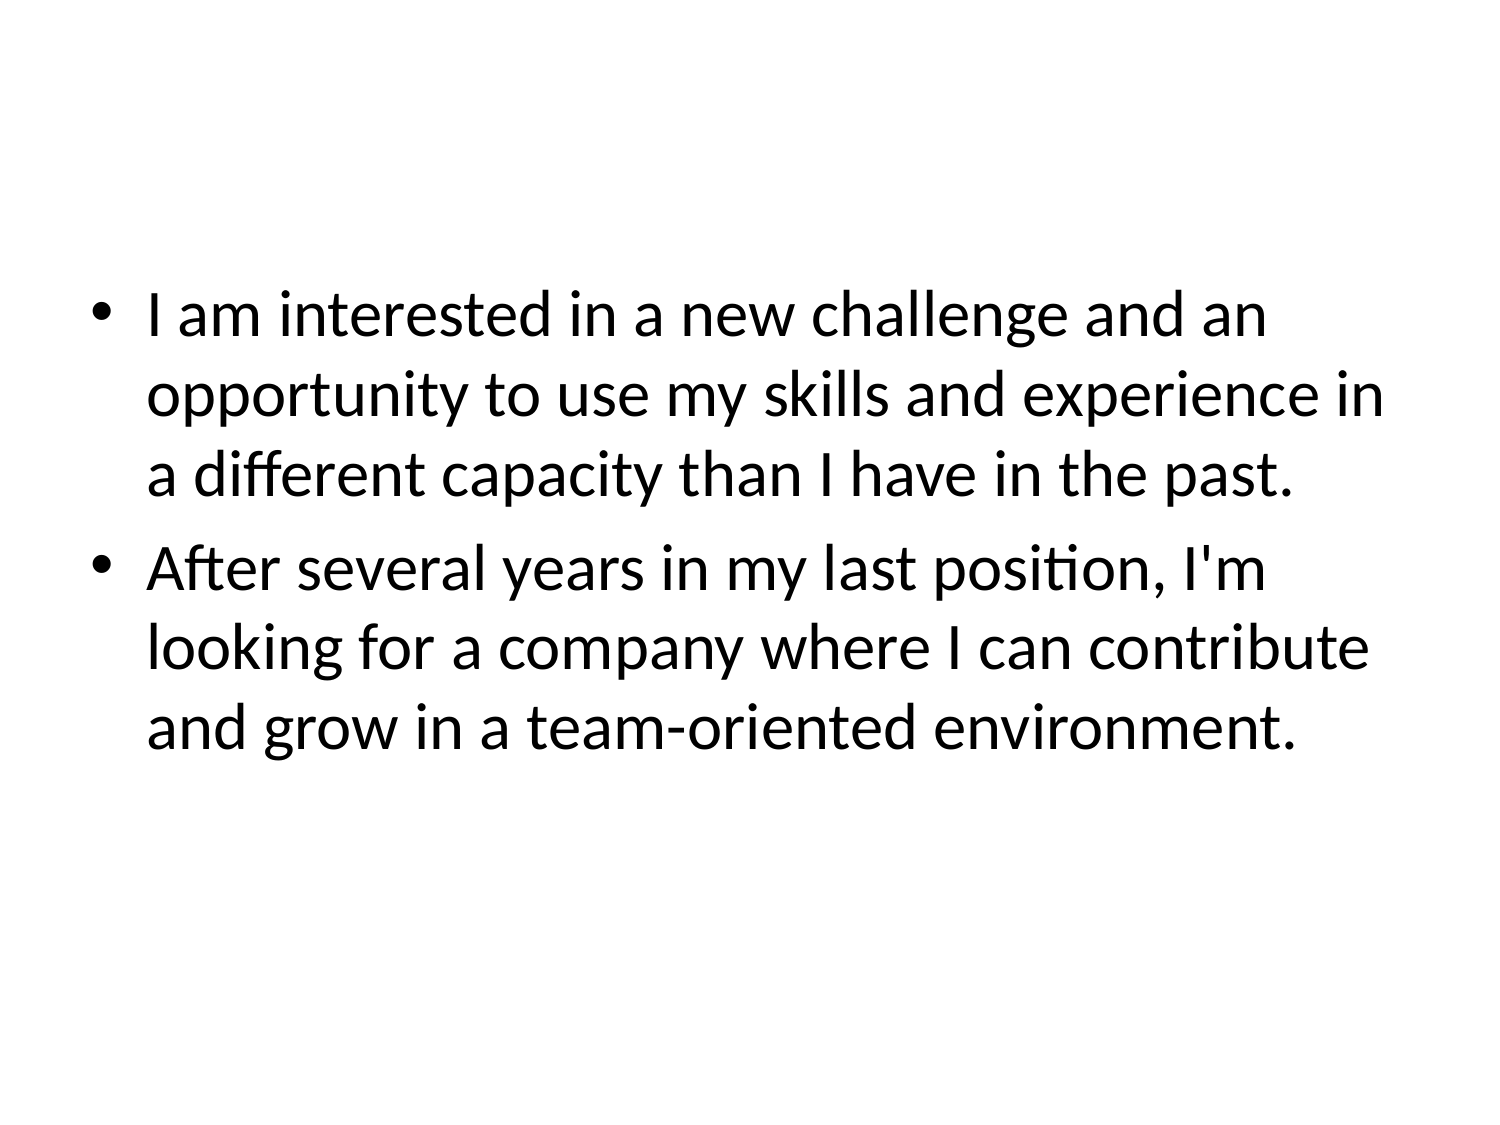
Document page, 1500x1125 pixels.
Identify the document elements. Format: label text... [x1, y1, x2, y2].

list I am interested in a new challenge and an opportunity to use my skills and experience in a different capacity than I have in the past. After several years in my last position, I'm looking for a company where I can contribute and grow in a team-oriented environment. [75, 262, 1425, 1005]
